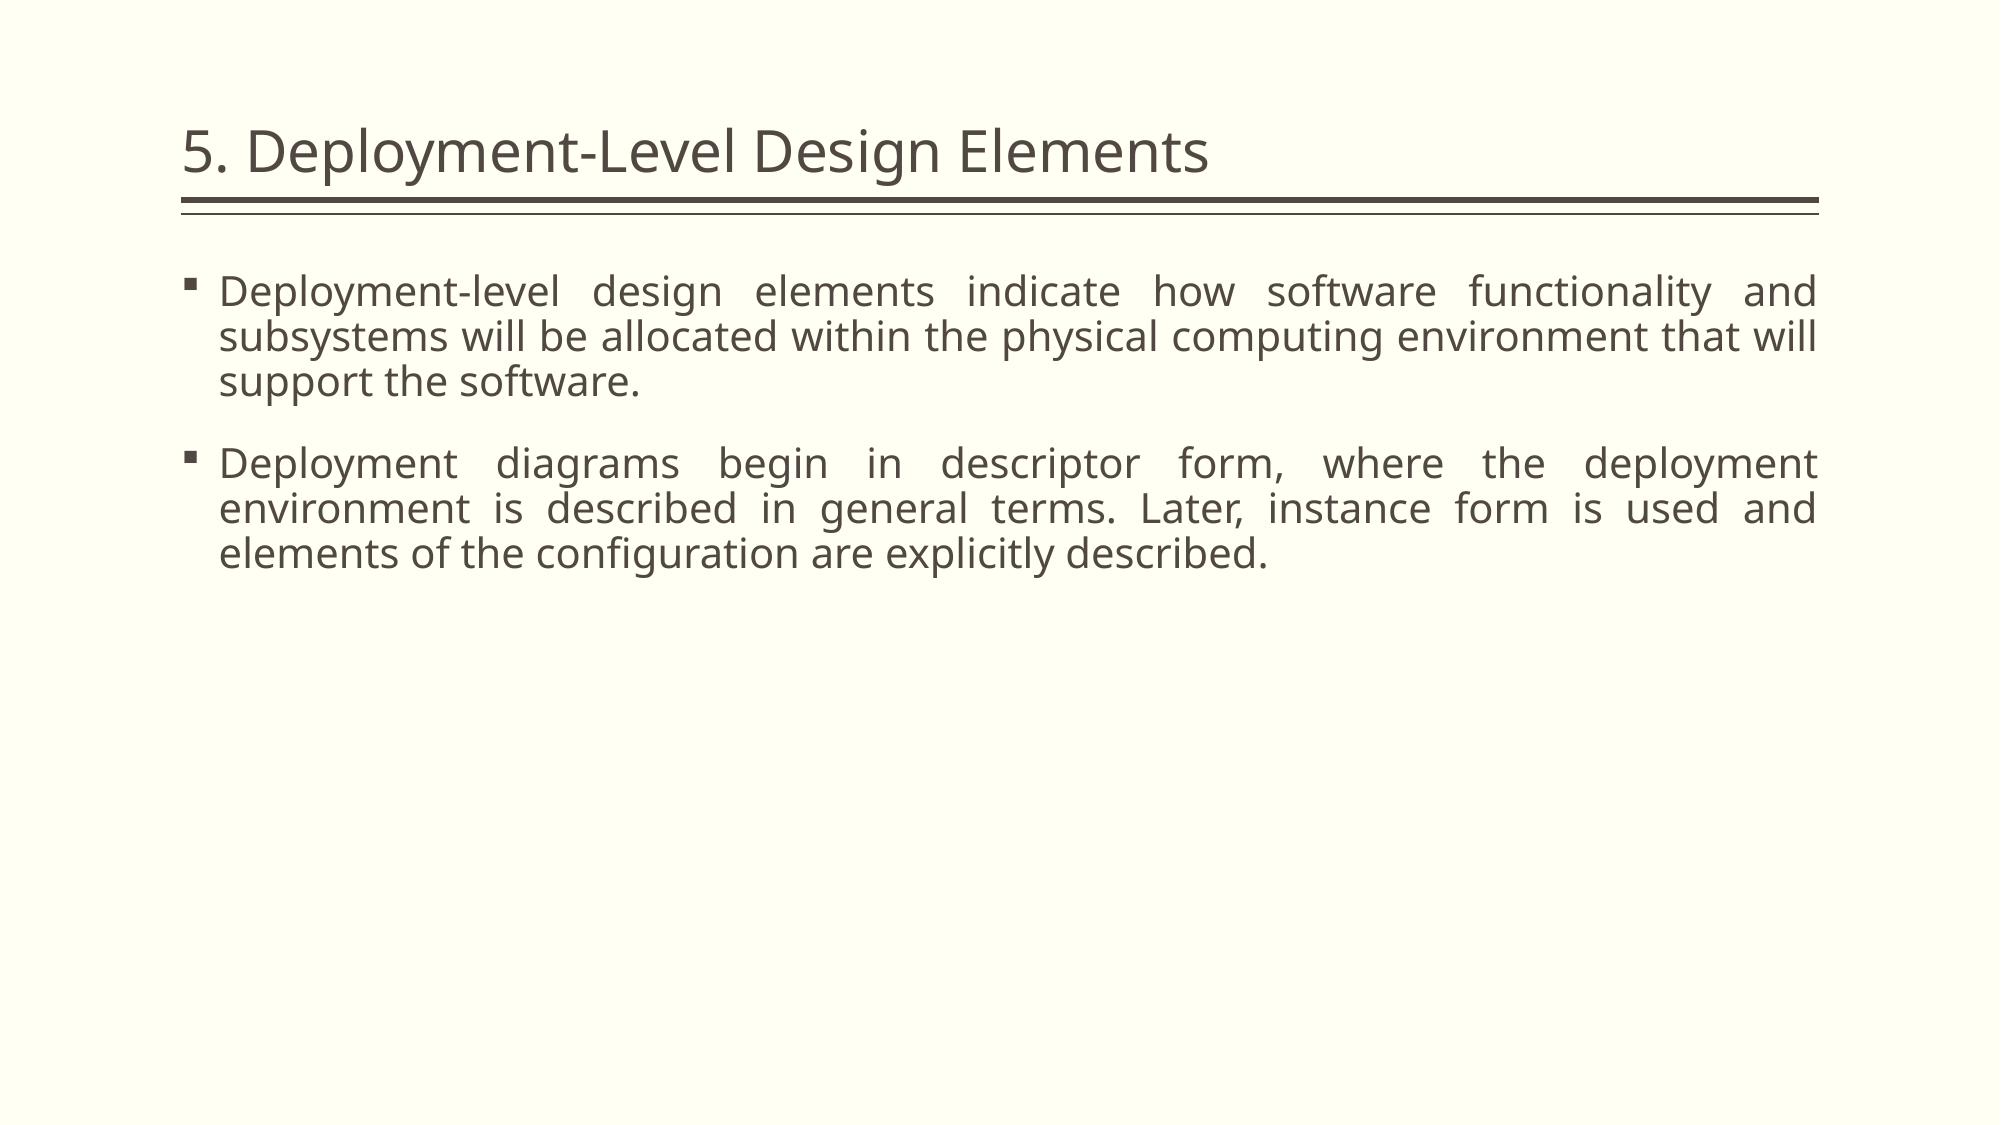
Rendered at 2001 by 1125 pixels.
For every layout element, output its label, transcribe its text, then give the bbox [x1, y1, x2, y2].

title 5. Deployment-Level Design Elements [181, 12, 1819, 193]
list Deployment-level design elements indicate how software functionality and subsystems will be allocated within the physical computing environment that will support the software. Deployment diagrams begin in descriptor form, where the deployment environment is described in general terms. Later, instance form is used and elements of the configuration are explicitly described. [181, 262, 1819, 1013]
